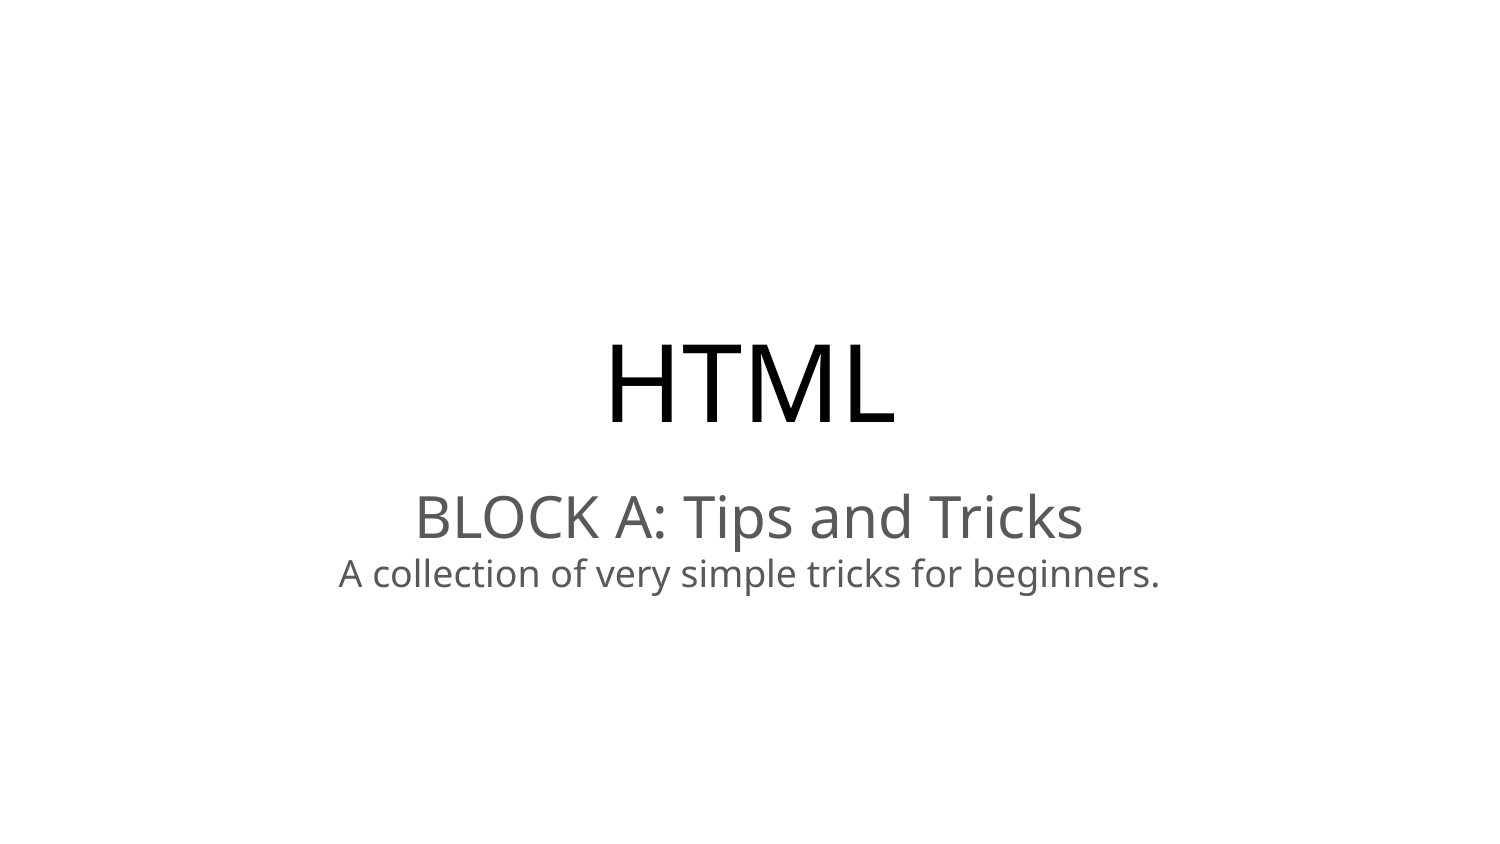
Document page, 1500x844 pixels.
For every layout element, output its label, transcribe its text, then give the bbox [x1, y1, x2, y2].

subtitle BLOCK A: Tips and Tricks A collection of very simple tricks for beginners. [51, 464, 1449, 595]
title HTML [51, 122, 1449, 459]
